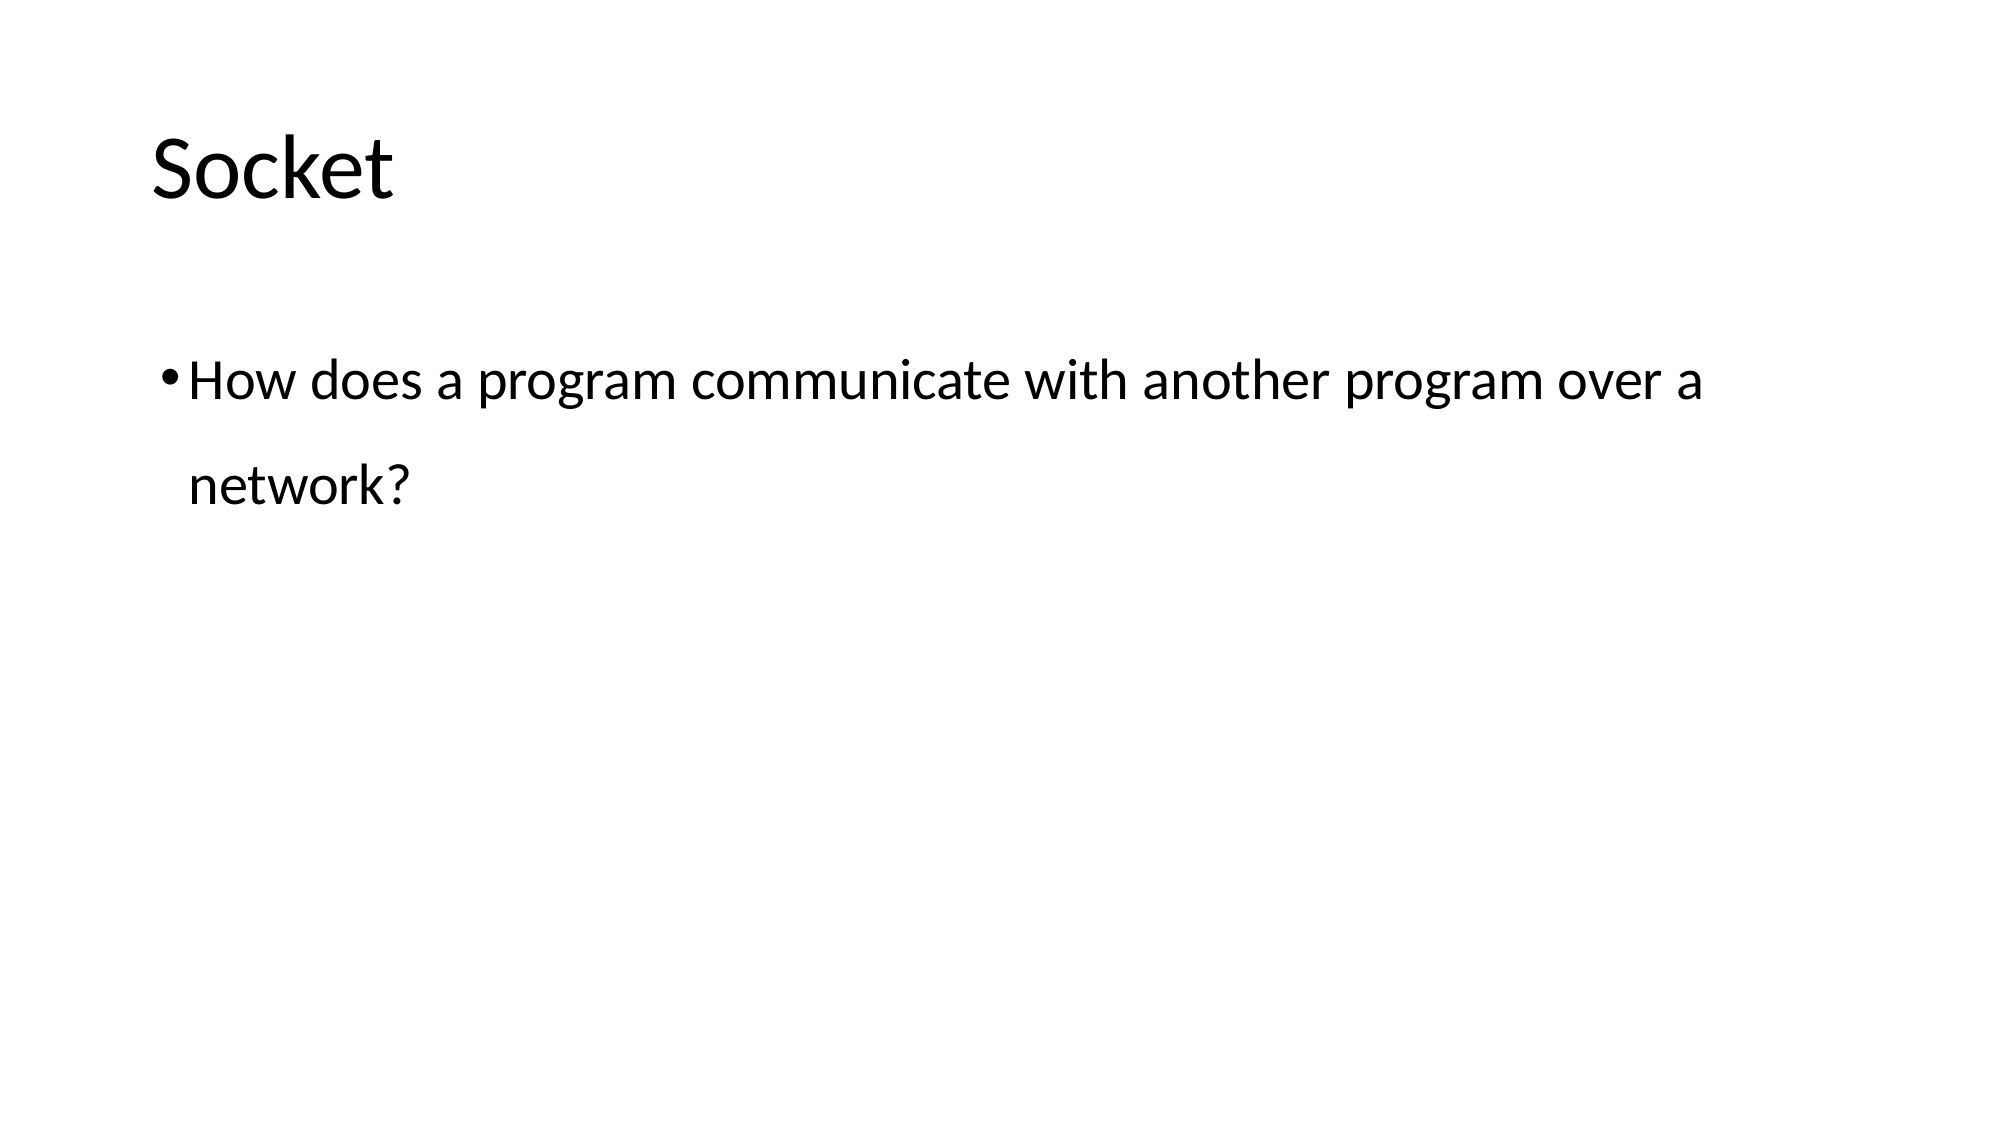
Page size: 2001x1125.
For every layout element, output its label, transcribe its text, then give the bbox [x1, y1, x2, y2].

text_box How does a program communicate with another program over a network? [158, 295, 1719, 516]
title Socket [149, 104, 525, 295]
